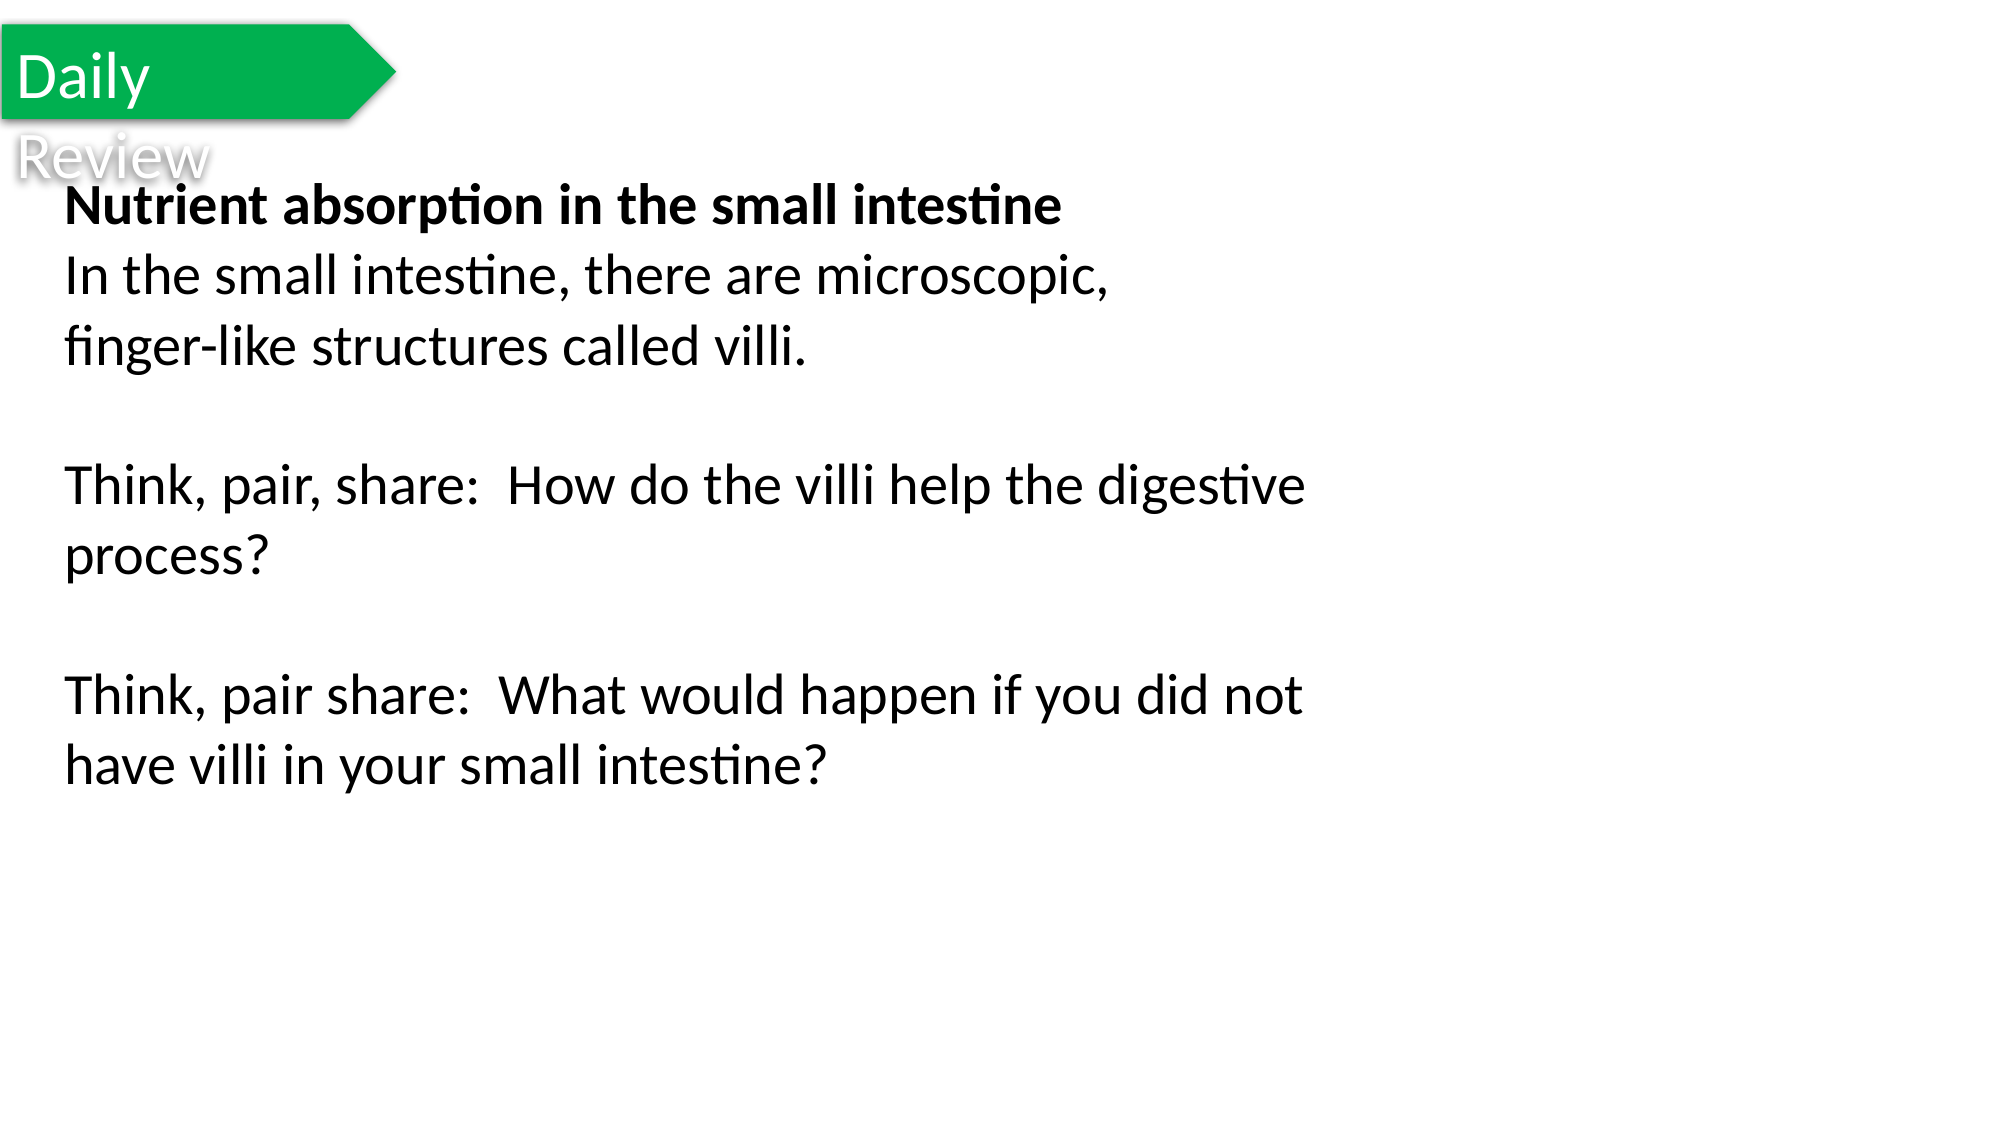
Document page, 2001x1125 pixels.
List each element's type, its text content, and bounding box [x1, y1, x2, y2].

text_box Nutrient absorption in the small intestine In the small intestine, there are microscopic, finger-like structures called villi. Think, pair, share: How do the villi help the digestive process? Think, pair share: What would happen if you did not have villi in your small intestine? [49, 159, 1370, 804]
text_box Daily Review [1, 24, 397, 119]
